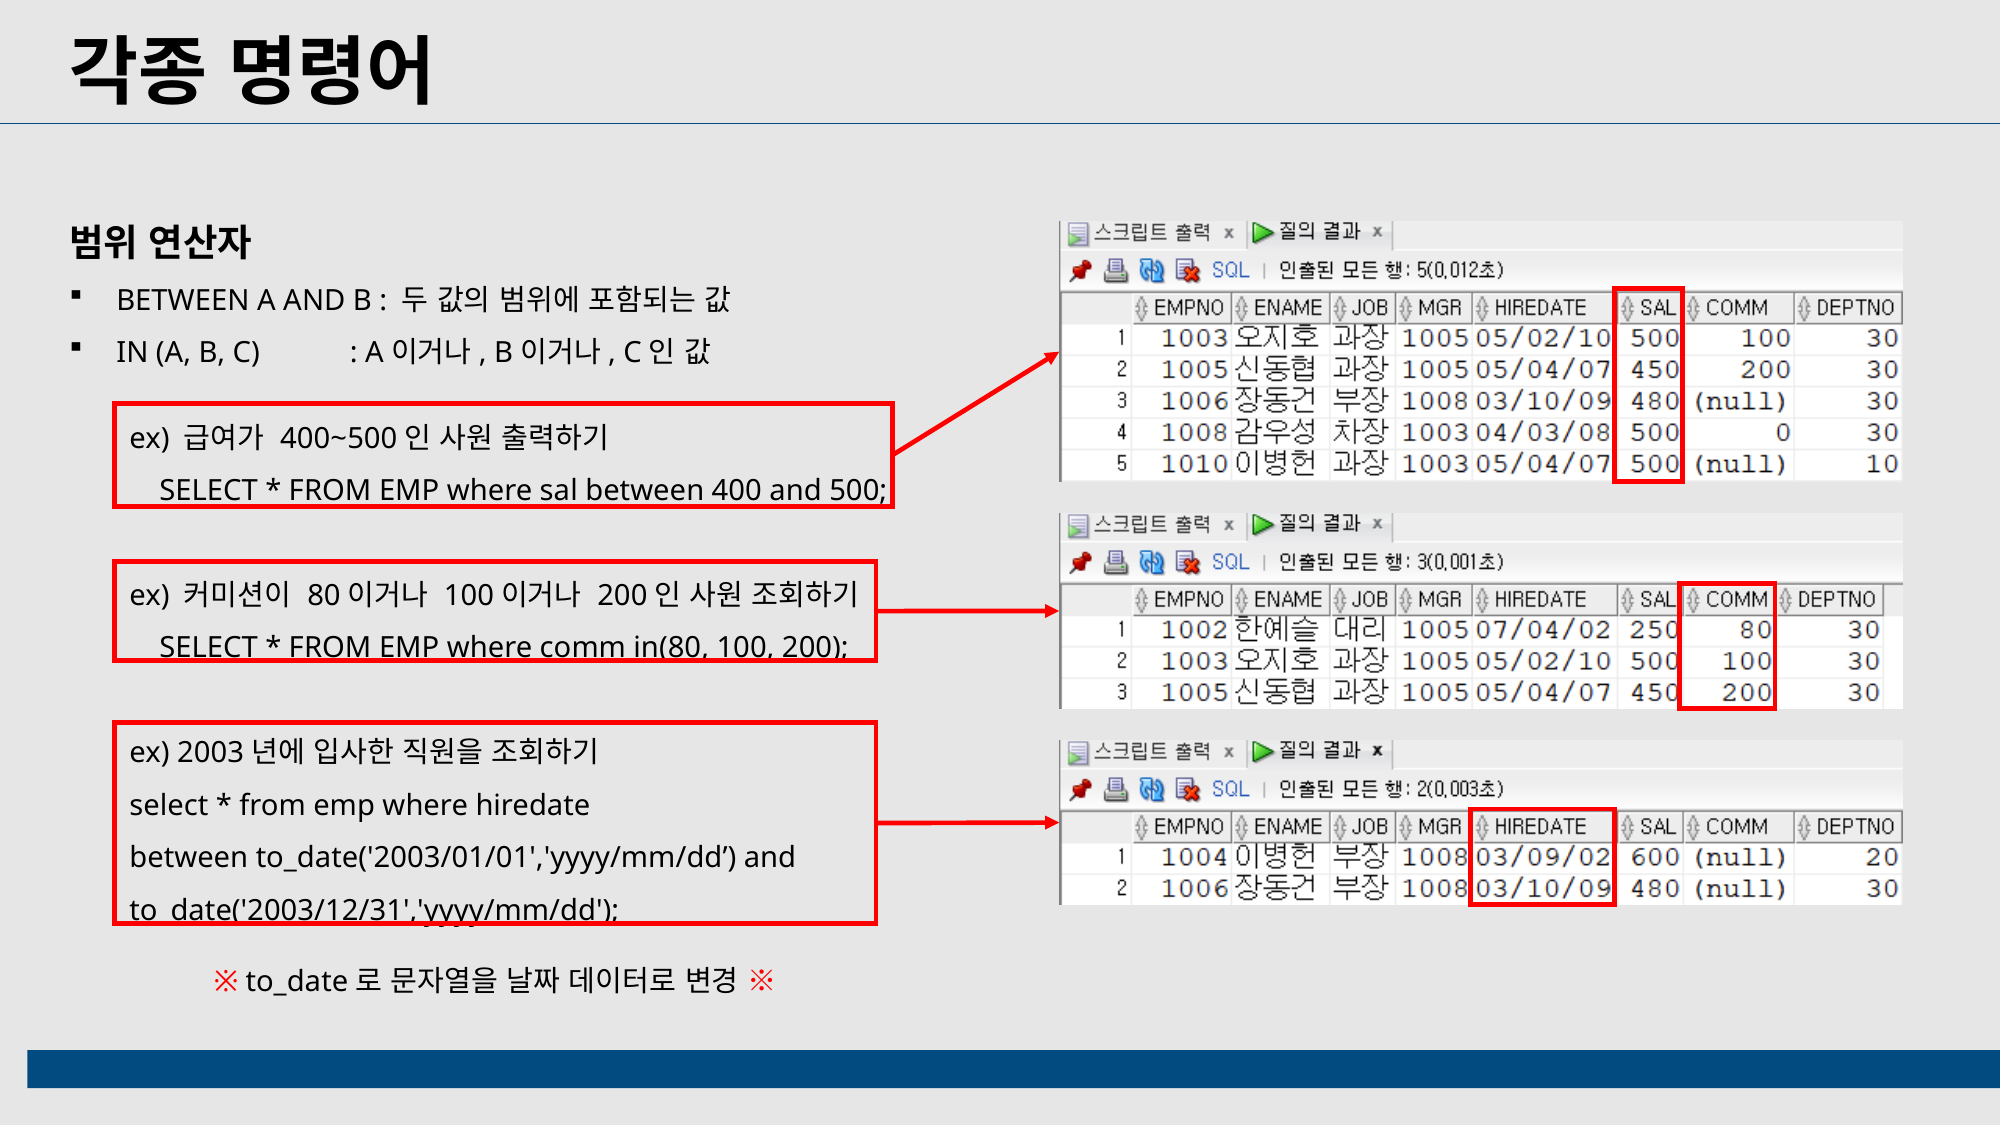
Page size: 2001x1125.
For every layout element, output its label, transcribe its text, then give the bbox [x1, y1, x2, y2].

text_box [113, 560, 877, 662]
text_box 각종 명령어 [54, 16, 1361, 122]
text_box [892, 351, 1059, 456]
text_box 범위 연산자 BETWEEN A AND B : 두 값의 범위에 포함되는 값 IN (A, B, C) : A이거나, B이거나, C인 값 [54, 188, 893, 376]
text_box ex) 급여가 400~500인 사원 출력하기 SELECT * FROM EMP where sal between 400 and 500; ex) 커미션이 80이거나 100이거나 200인 사원 조회하기 SELECT * FROM EMP where comm in(80, 100, 200); ex) 2003년에 입사한 직원을 조회하기 select * from emp where hiredate between to_date('2003/01/01','yyyy/mm/dd’) and to_date('2003/12/31','yyyy/mm/dd'); [114, 826, 909, 934]
picture [1059, 221, 1903, 482]
text_box [113, 722, 877, 924]
picture [1059, 513, 1903, 709]
text_box ex) 급여가 400~500인 사원 출력하기 SELECT * FROM EMP where sal between 400 and 500; ex) 커미션이 80이거나 100이거나 200인 사원 조회하기 SELECT * FROM EMP where comm in(80, 100, 200); ex) 2003년에 입사한 직원을 조회하기 select * from emp where hiredate between to_date('2003/01/01','yyyy/mm/dd’) and to_date('2003/12/31','yyyy/mm/dd'); [114, 456, 909, 608]
text_box ※ to_date로 문자열을 날짜 데이터로 변경 ※ [114, 937, 876, 1005]
text_box ex) 급여가 400~500인 사원 출력하기 SELECT * FROM EMP where sal between 400 and 500; ex) 커미션이 80이거나 100이거나 200인 사원 조회하기 SELECT * FROM EMP where comm in(80, 100, 200); ex) 2003년에 입사한 직원을 조회하기 select * from emp where hiredate between to_date('2003/01/01','yyyy/mm/dd’) and to_date('2003/12/31','yyyy/mm/dd'); [114, 394, 892, 403]
picture [1059, 740, 1903, 905]
text_box ex) 급여가 400~500인 사원 출력하기 SELECT * FROM EMP where sal between 400 and 500; ex) 커미션이 80이거나 100이거나 200인 사원 조회하기 SELECT * FROM EMP where comm in(80, 100, 200); ex) 2003년에 입사한 직원을 조회하기 select * from emp where hiredate between to_date('2003/01/01','yyyy/mm/dd’) and to_date('2003/12/31','yyyy/mm/dd'); [114, 614, 909, 820]
text_box [114, 403, 893, 507]
text_box [26, 1049, 2000, 1089]
